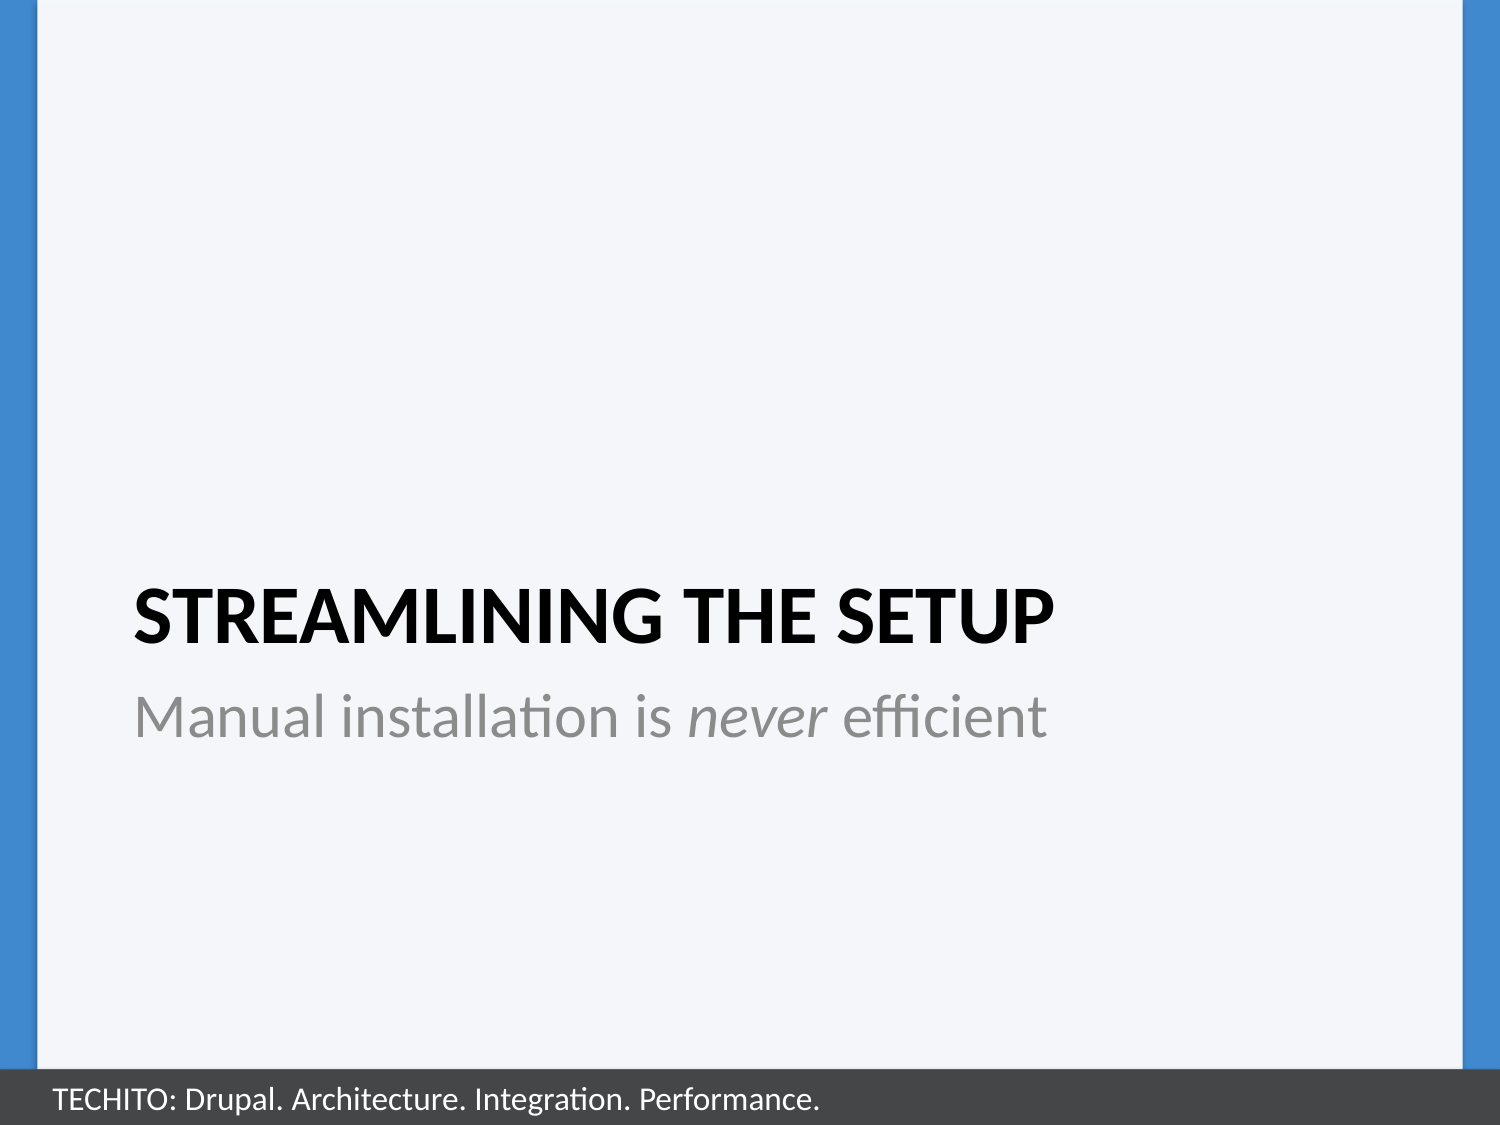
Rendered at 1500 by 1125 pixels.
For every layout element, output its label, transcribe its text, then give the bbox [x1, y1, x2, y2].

list Manual installation is never efficient [118, 667, 1394, 914]
title Streamlining the setup [118, 444, 1394, 667]
